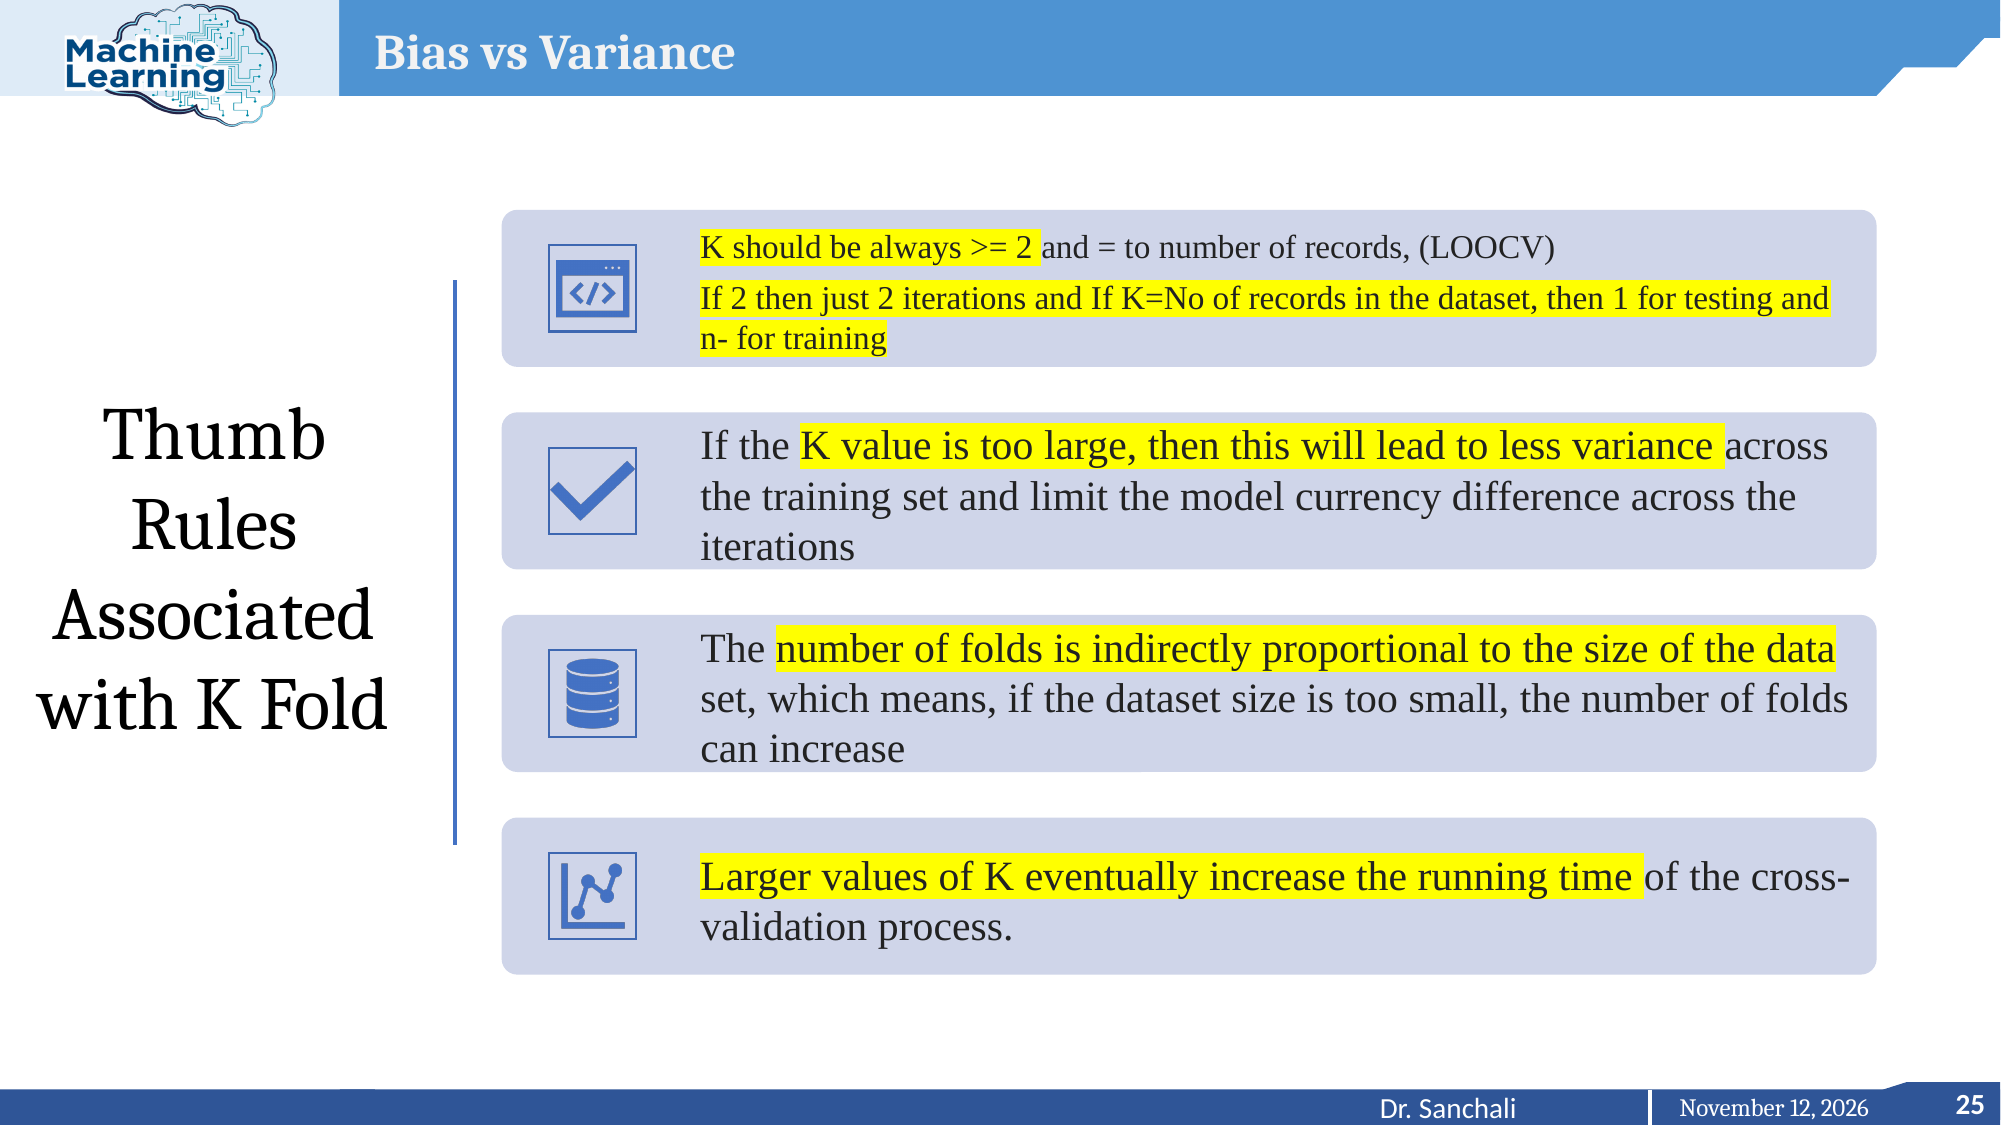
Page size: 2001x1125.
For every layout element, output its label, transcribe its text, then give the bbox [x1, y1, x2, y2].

picture [64, 0, 290, 106]
text_box Thumb Rules Associated with K Fold [15, 106, 414, 1022]
text_box Bias vs Variance [359, 11, 1938, 87]
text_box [501, 209, 1877, 981]
